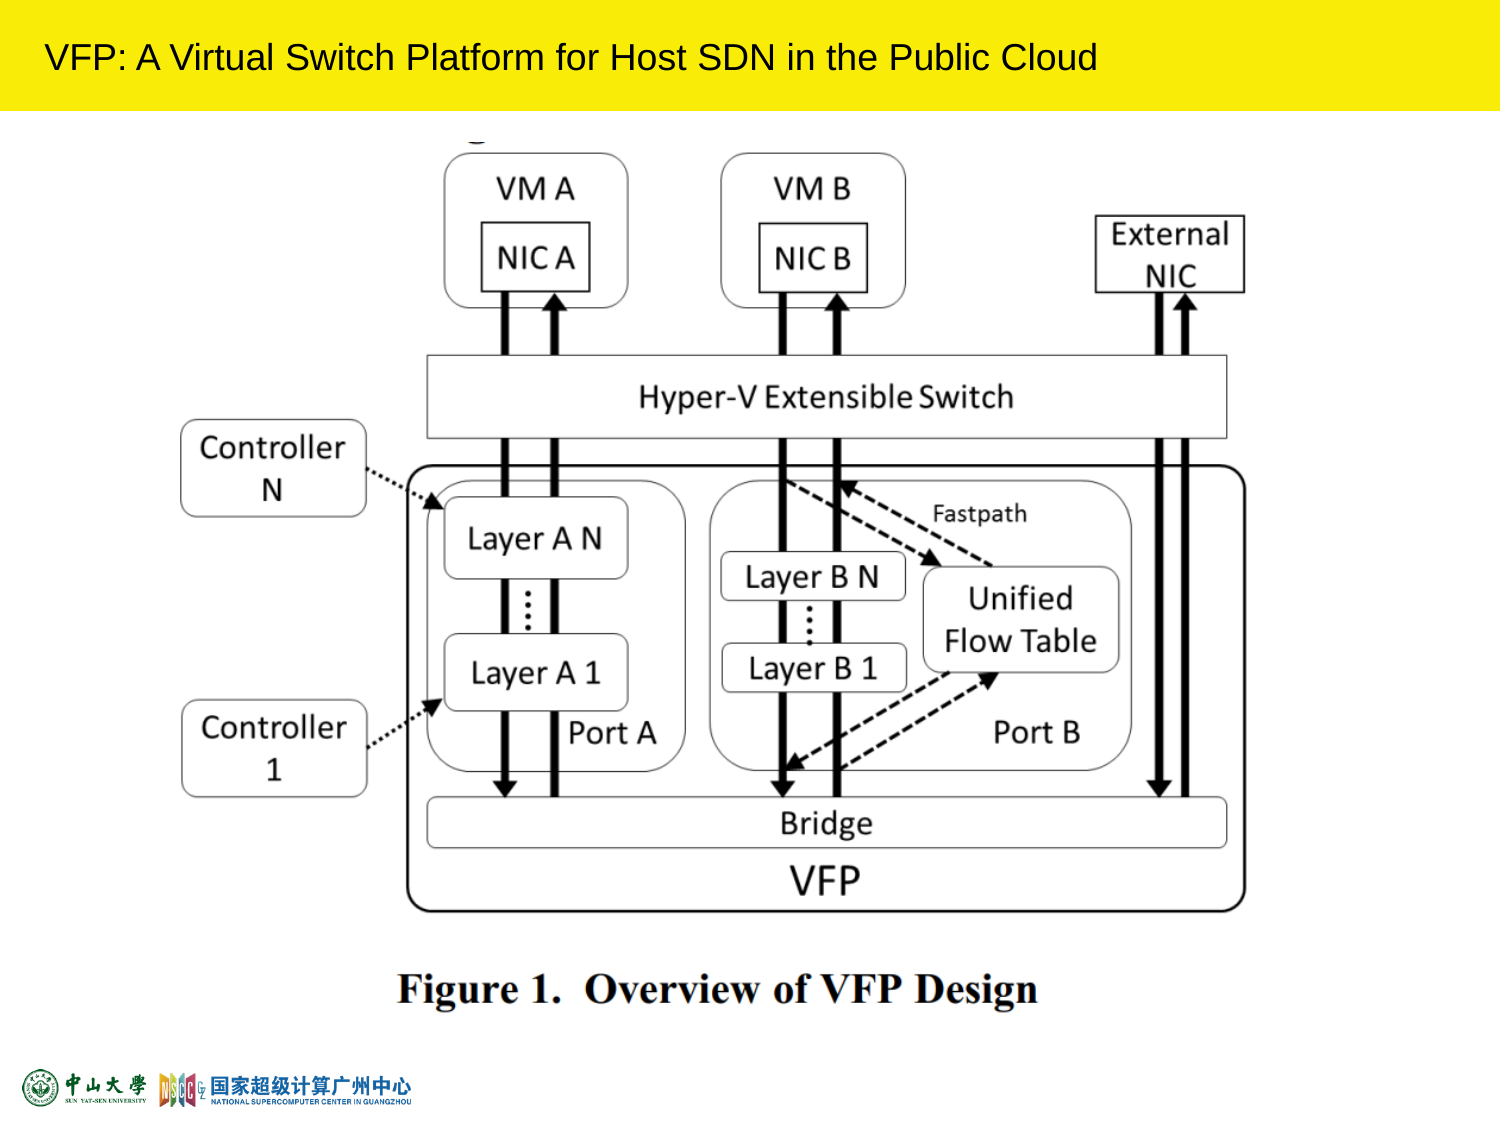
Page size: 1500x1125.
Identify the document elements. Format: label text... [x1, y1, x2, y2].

text_box VFP: A Virtual Switch Platform for Host SDN in the Public Cloud [29, 25, 1388, 86]
picture [166, 142, 1281, 1016]
picture [22, 1069, 411, 1107]
